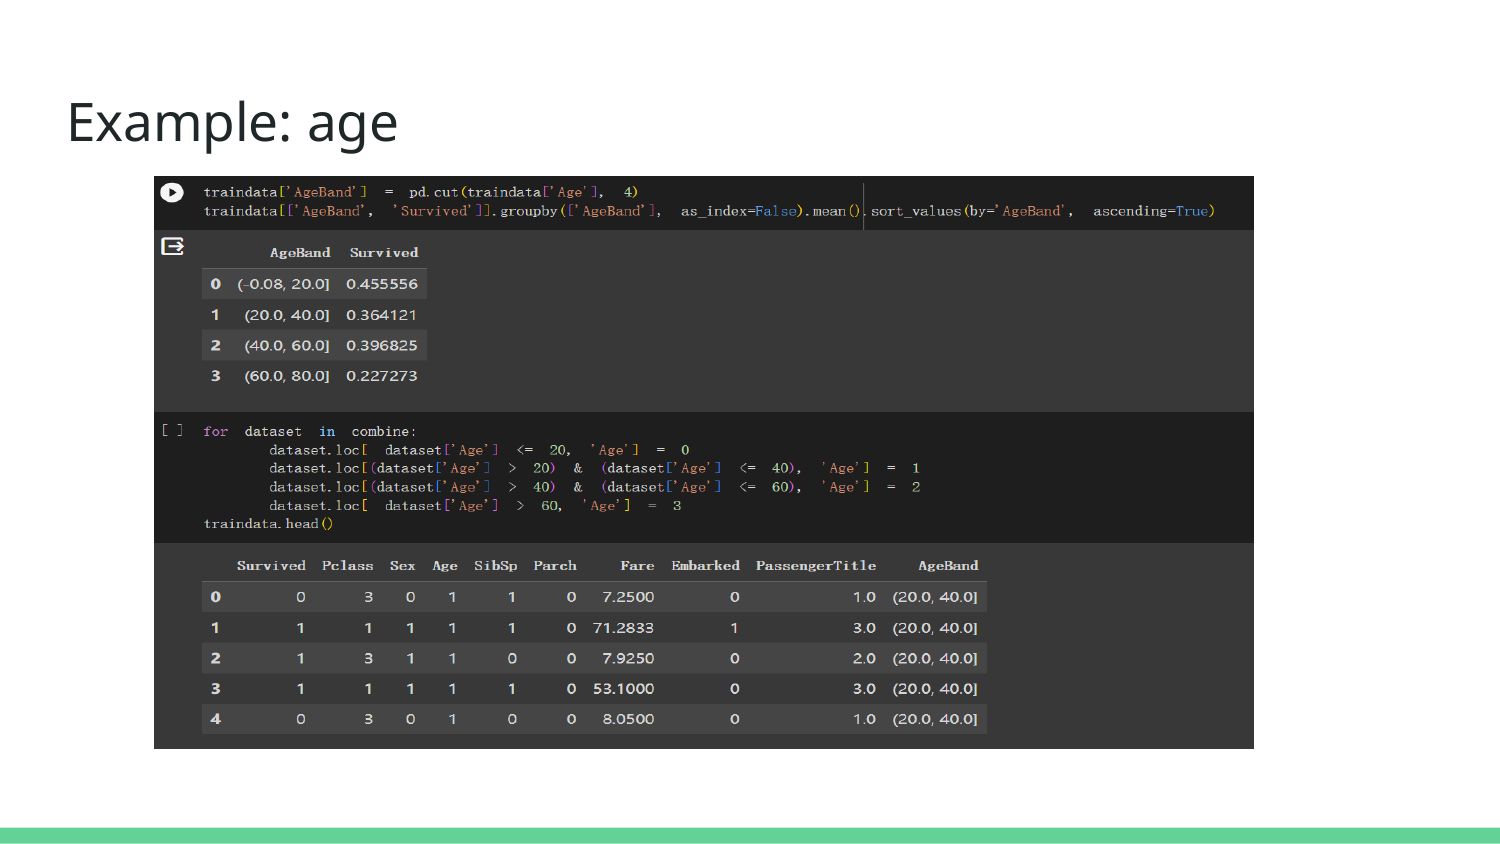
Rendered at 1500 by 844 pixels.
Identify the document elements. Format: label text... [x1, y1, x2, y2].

title Example: age [51, 72, 1449, 167]
picture [153, 176, 1254, 750]
